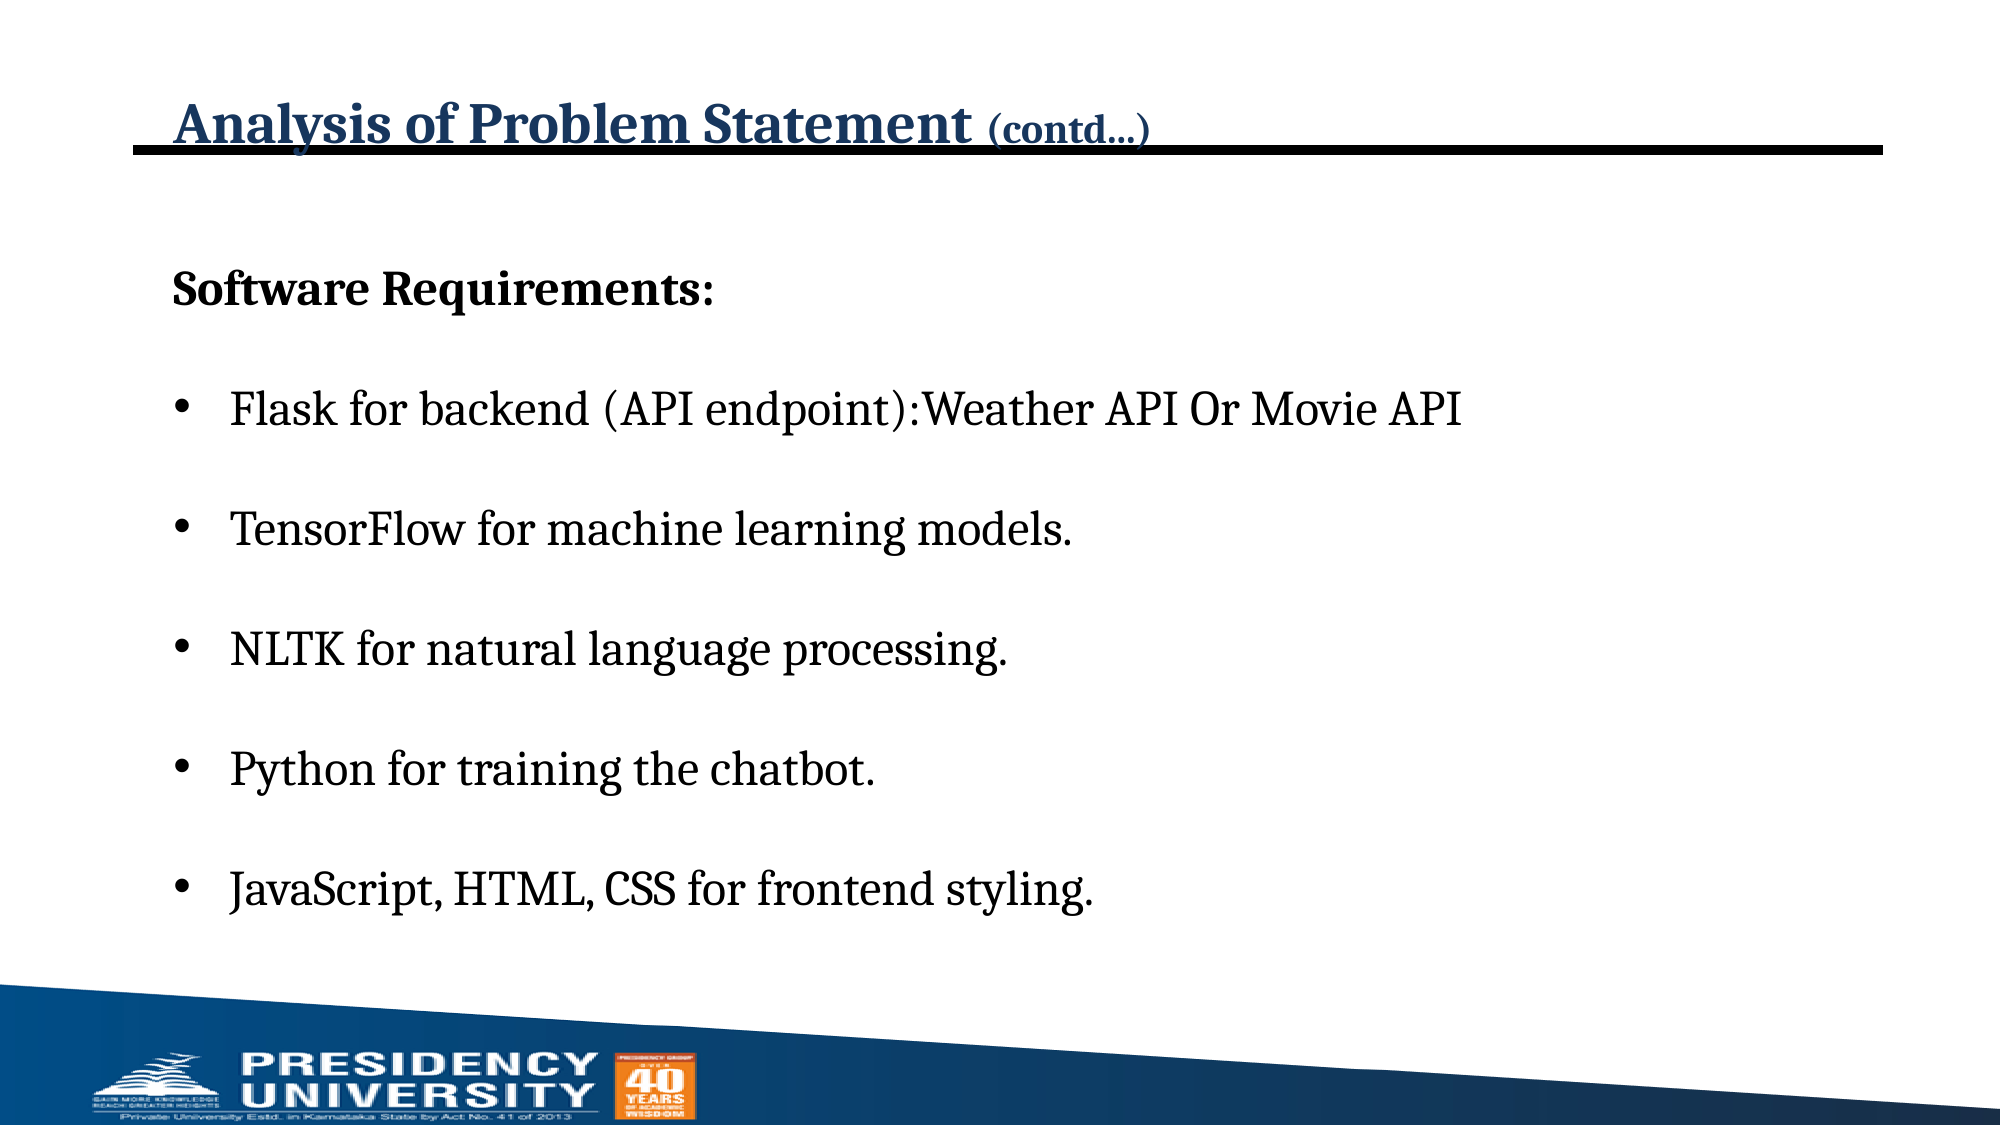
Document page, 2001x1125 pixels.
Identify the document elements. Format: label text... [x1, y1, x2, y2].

title Analysis of Problem Statement (contd...) [133, 45, 1884, 125]
picture [0, 982, 2000, 1125]
list Software Requirements: Flask for backend (API endpoint):Weather API Or Movie API TensorFlow for machine learning models. NLTK for natural language processing. Python for training the chatbot. JavaScript, HTML, CSS for frontend styling. [133, 187, 1884, 1000]
